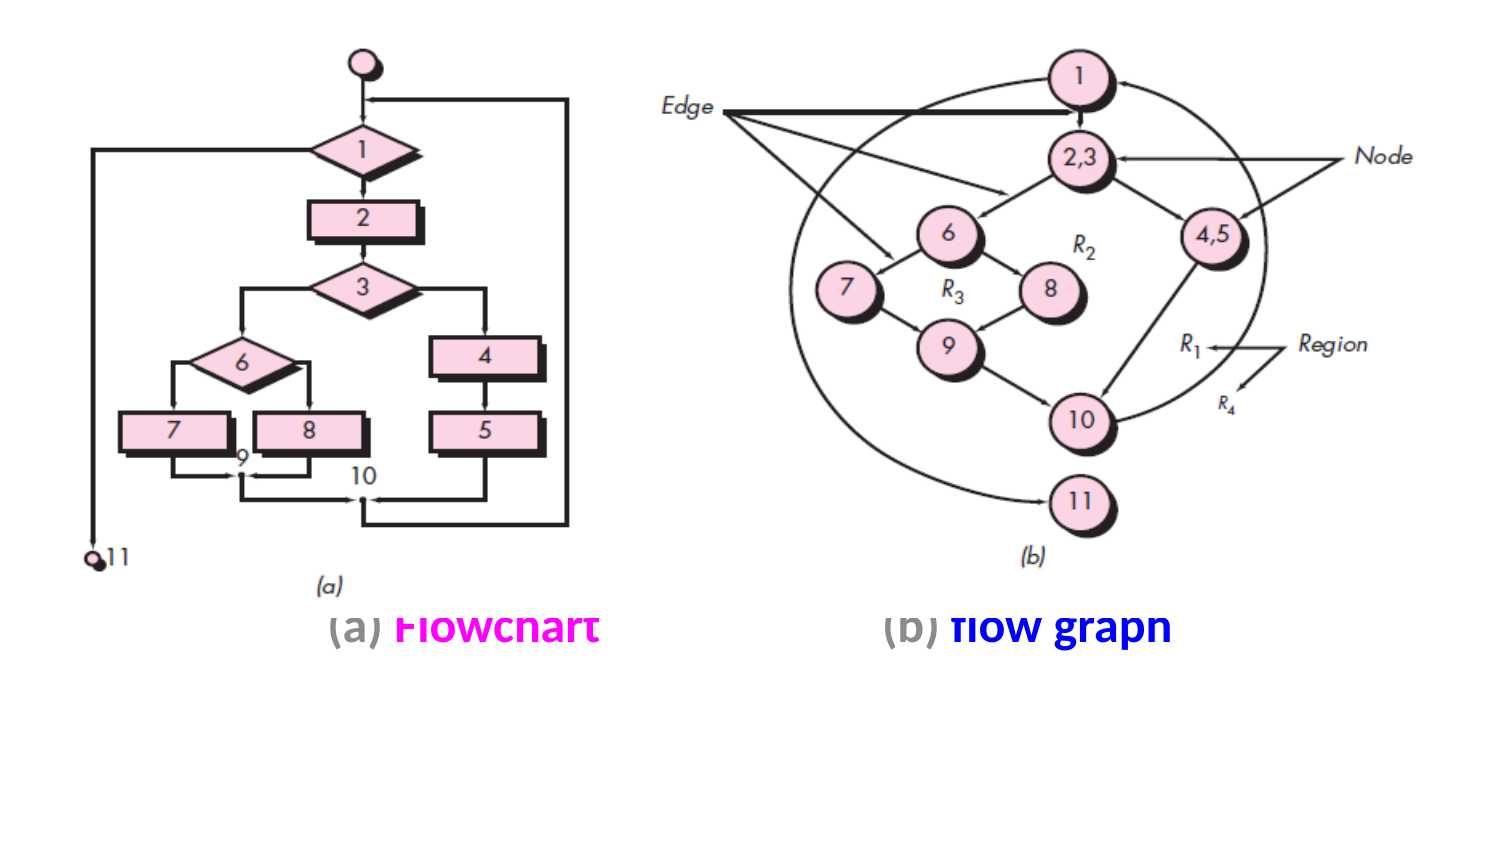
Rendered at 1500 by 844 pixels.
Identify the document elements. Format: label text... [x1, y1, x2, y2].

picture [74, 46, 1476, 618]
subtitle (a) Flowchart (b) flow graph [37, 28, 1463, 816]
